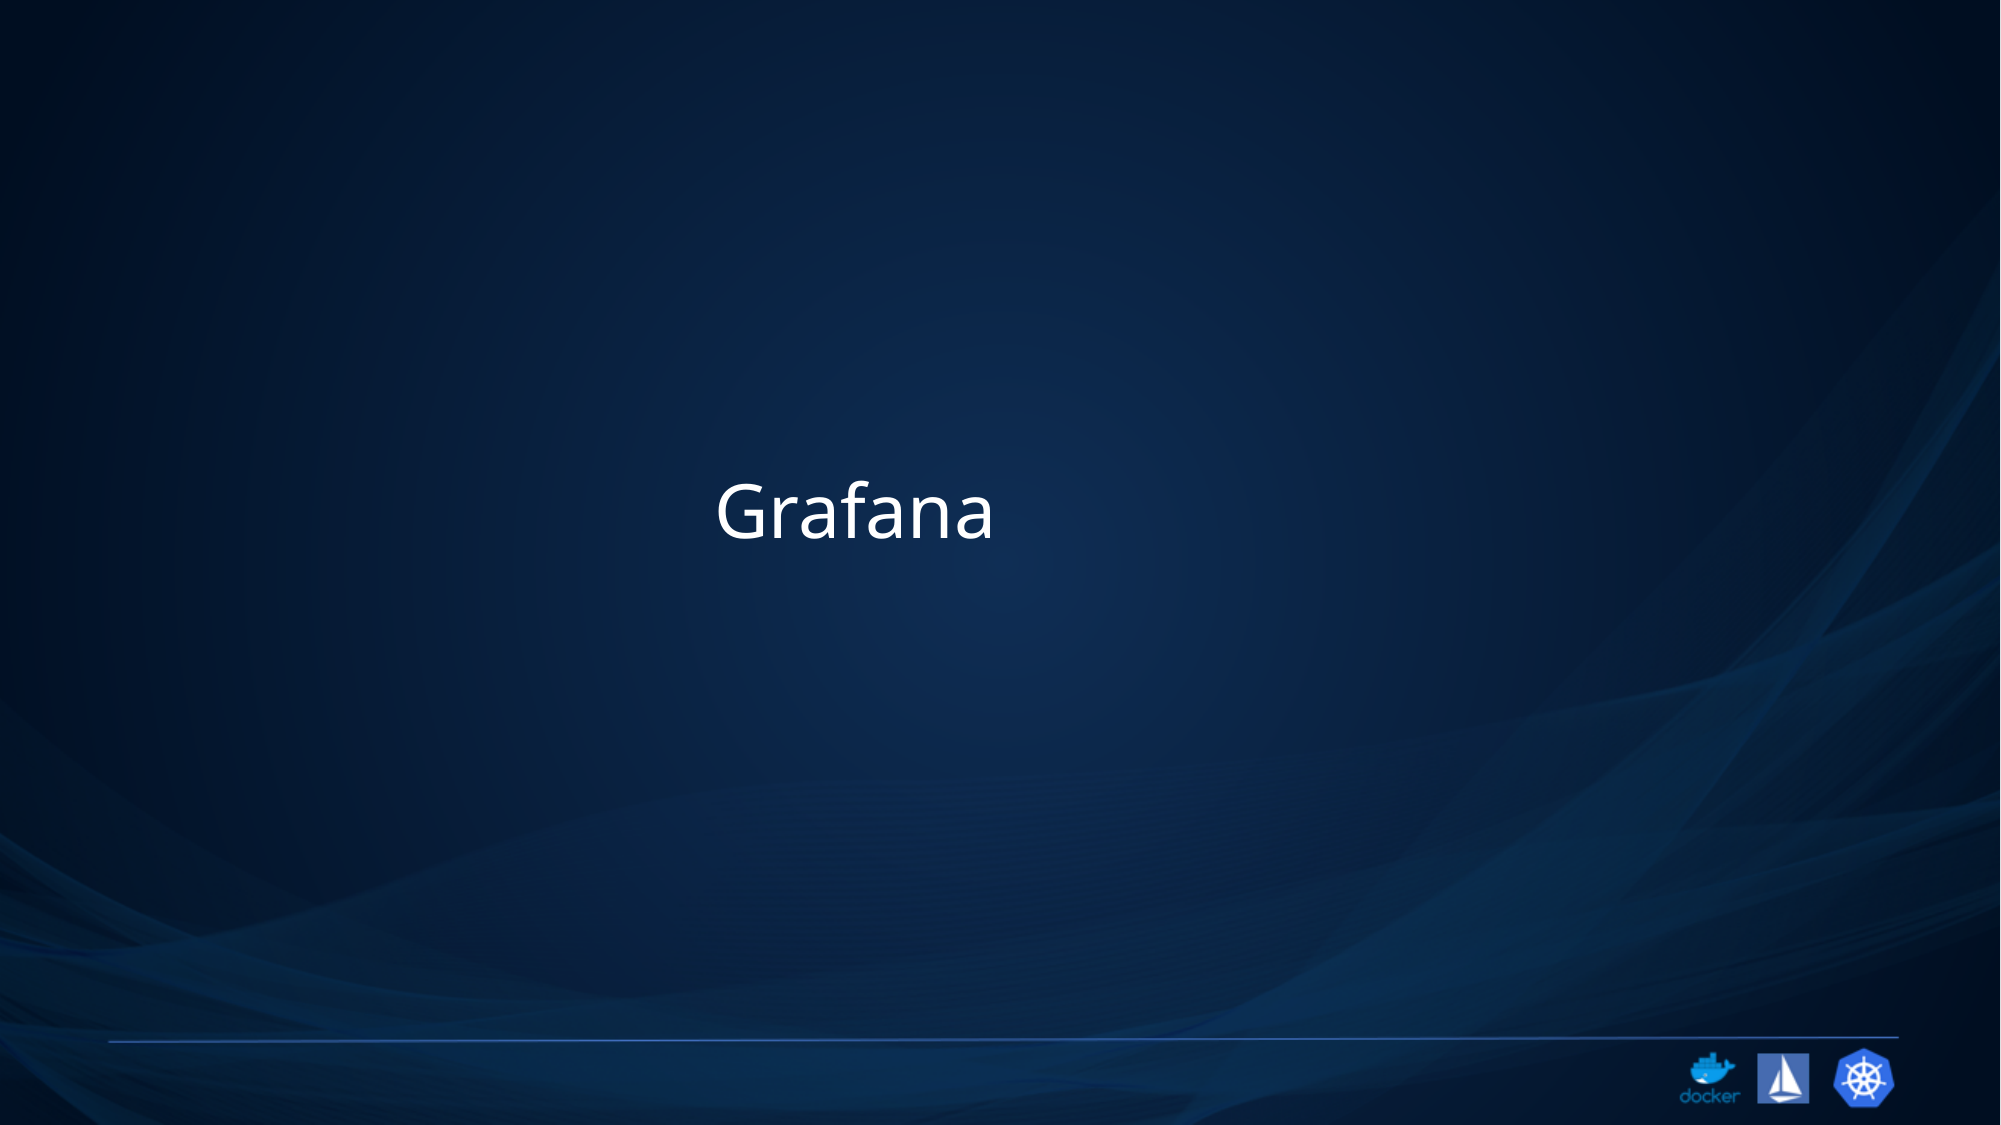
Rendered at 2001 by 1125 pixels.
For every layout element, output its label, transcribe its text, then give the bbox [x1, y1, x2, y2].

text_box Grafana [699, 456, 1011, 562]
picture [0, 0, 2001, 1125]
